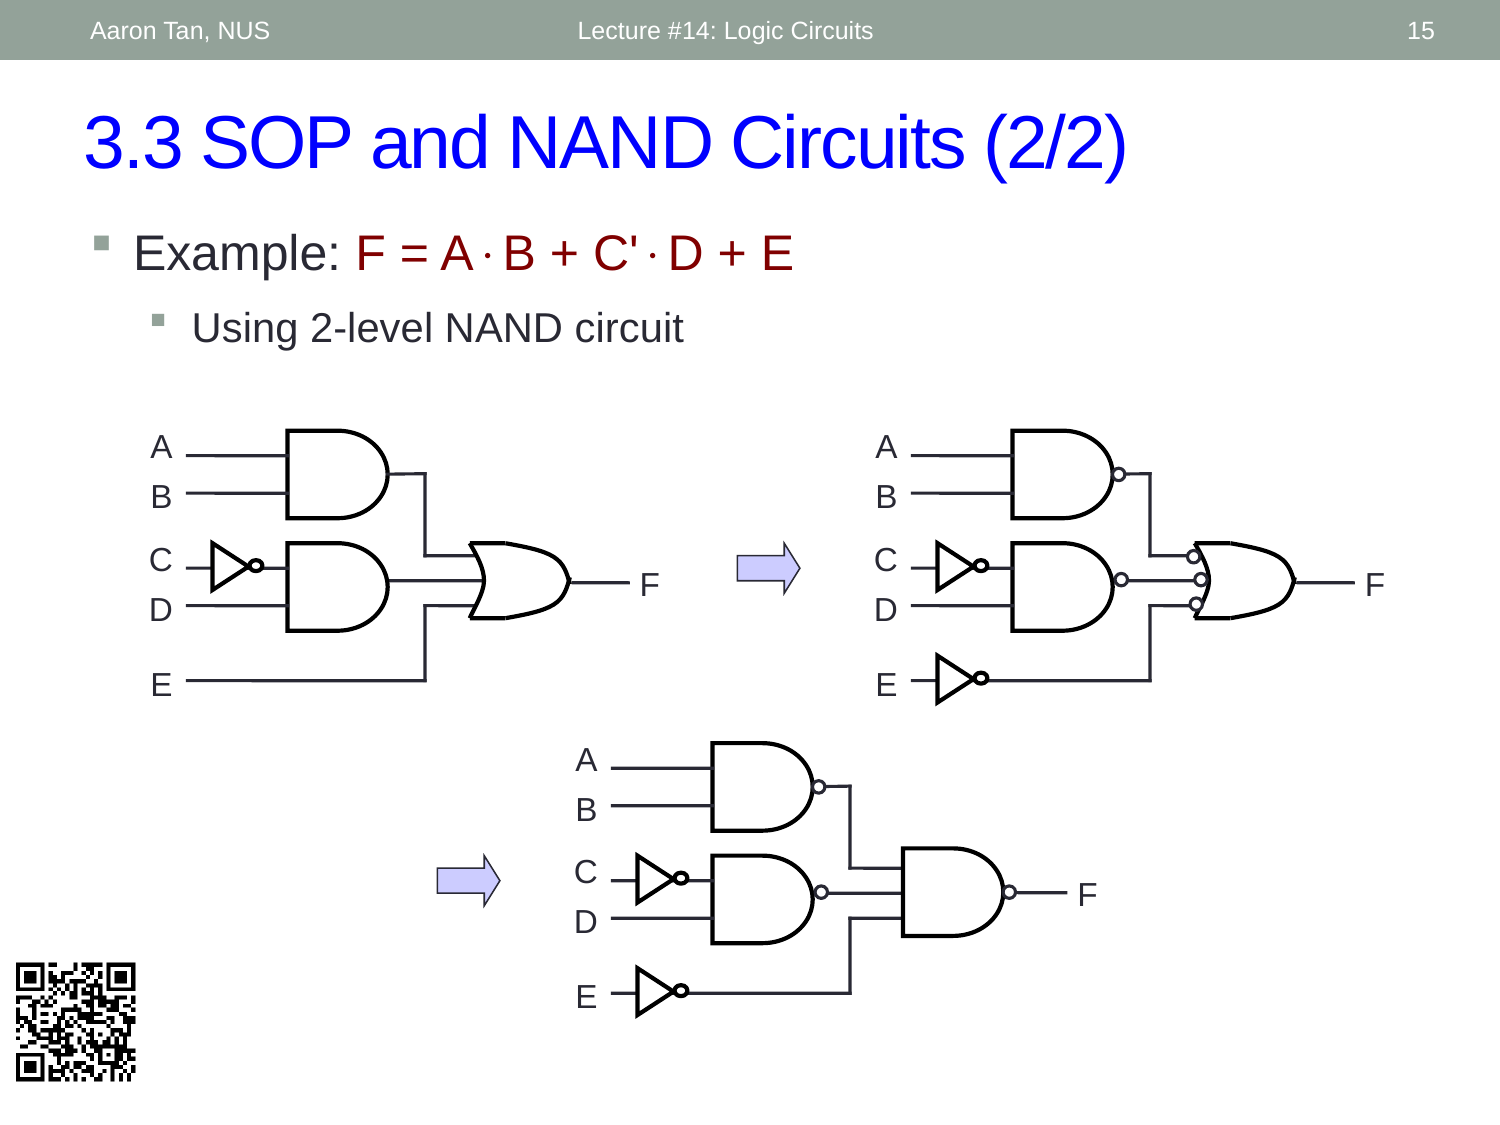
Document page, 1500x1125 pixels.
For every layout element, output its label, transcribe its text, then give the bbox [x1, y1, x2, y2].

slide_number Aaron Tan, NUS [75, 3, 550, 57]
text_box Example: F = AB + C'D + E Using 2-level NAND circuit [74, 212, 1425, 369]
slide_number 15 [1308, 3, 1450, 57]
footer Lecture #14: Logic Circuits [562, 3, 1238, 57]
title 3.3 SOP and NAND Circuits (2/2) [68, 86, 1429, 192]
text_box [737, 417, 1422, 712]
picture [7, 954, 143, 1089]
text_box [124, 417, 697, 712]
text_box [437, 730, 1135, 1024]
